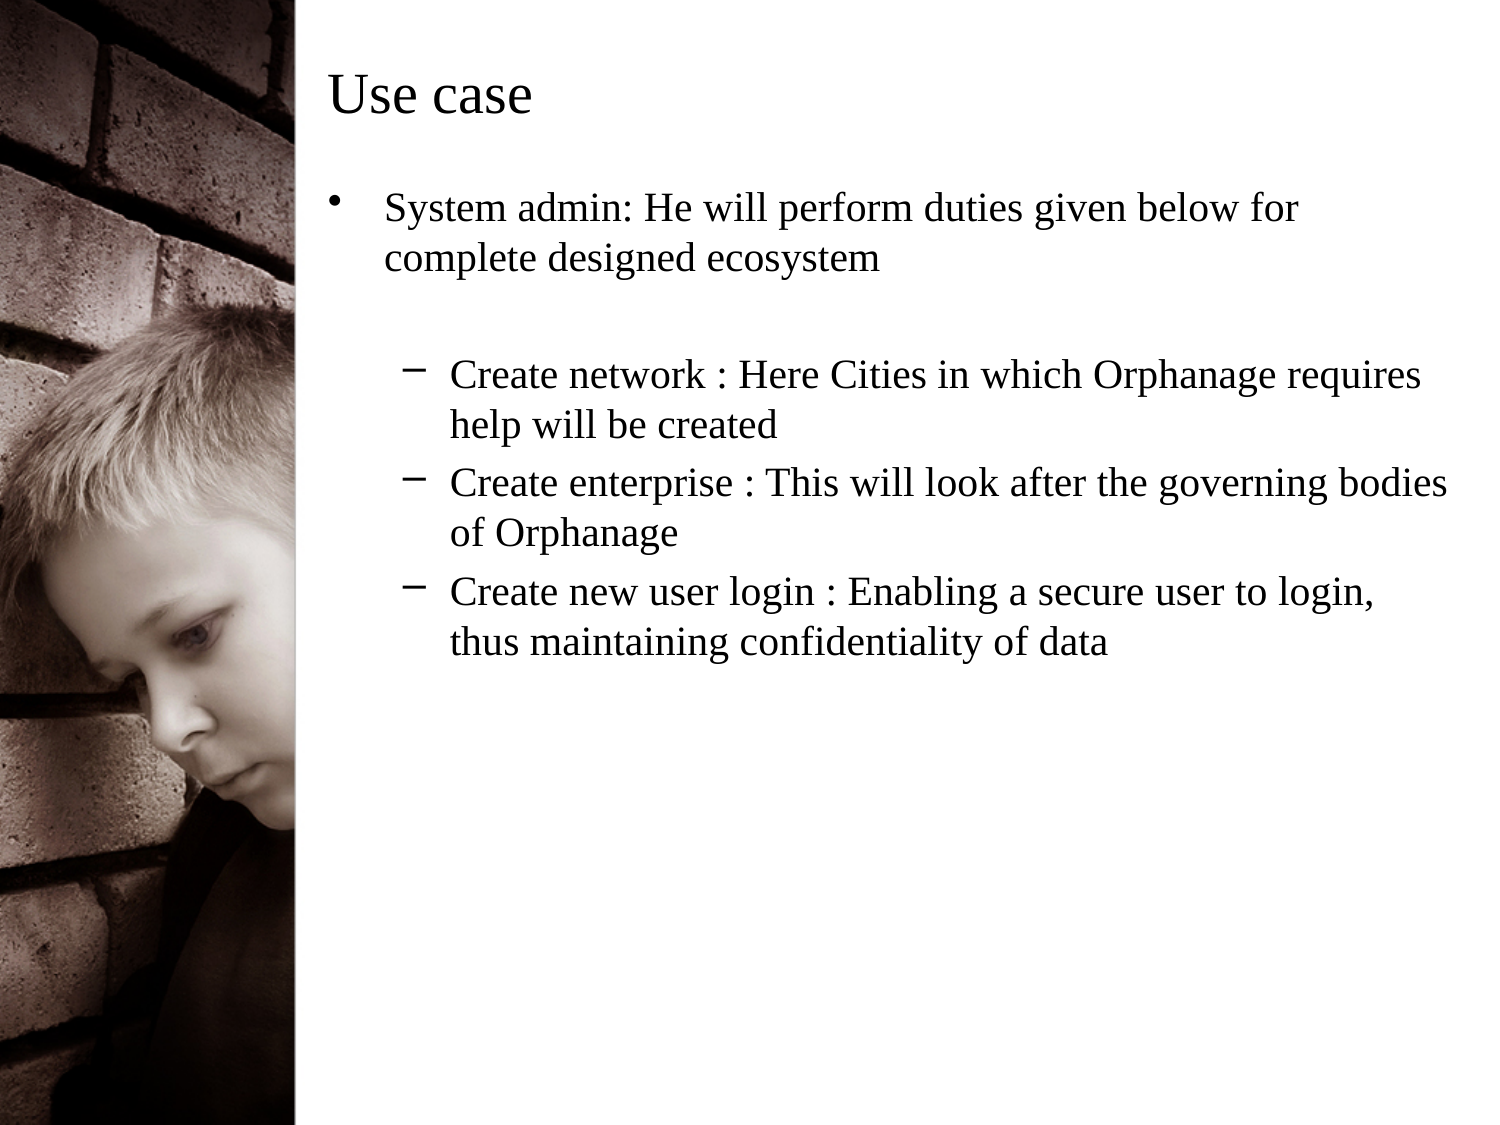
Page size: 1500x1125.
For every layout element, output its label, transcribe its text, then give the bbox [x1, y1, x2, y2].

picture [0, 0, 1500, 1125]
title Use case [312, 30, 1471, 150]
list System admin: He will perform duties given below for complete designed ecosystem Create network : Here Cities in which Orphanage requires help will be created Create enterprise : This will look after the governing bodies of Orphanage Create new user login : Enabling a secure user to login, thus maintaining confidentiality of data [312, 172, 1471, 1071]
